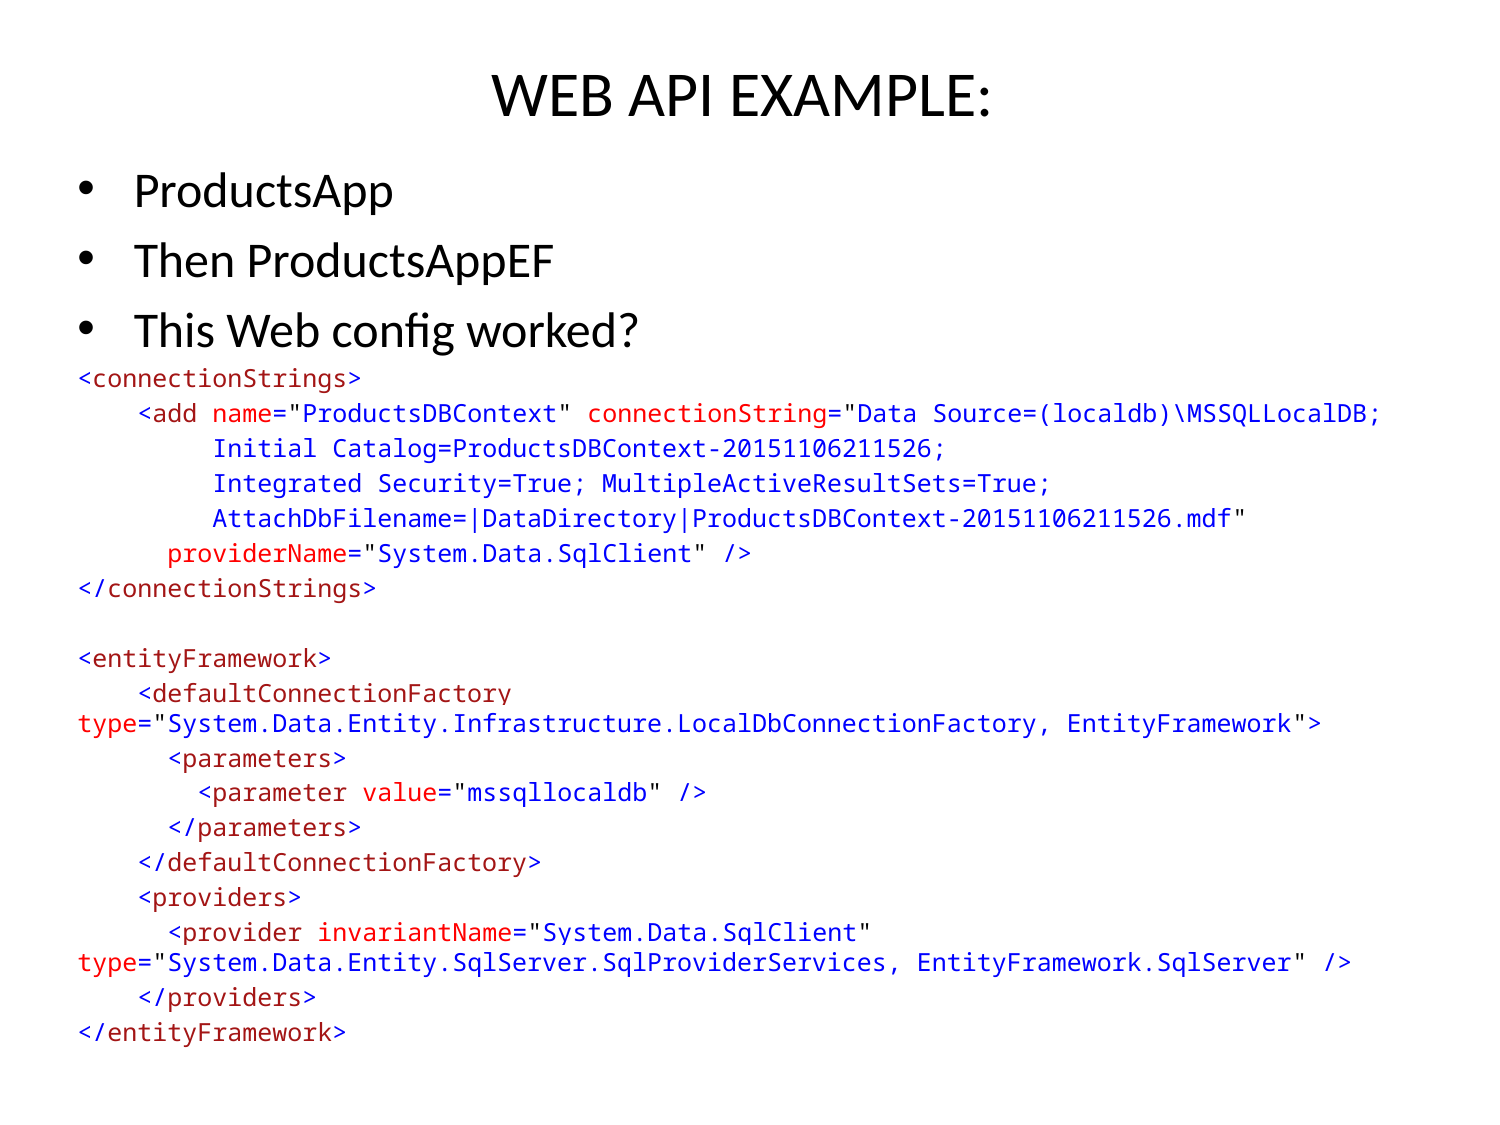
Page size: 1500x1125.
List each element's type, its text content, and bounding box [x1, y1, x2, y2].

list ProductsApp Then ProductsAppEF This Web config worked? <connectionStrings> <add name="ProductsDBContext" connectionString="Data Source=(localdb)\MSSQLLocalDB; Initial Catalog=ProductsDBContext-20151106211526; Integrated Security=True; MultipleActiveResultSets=True; AttachDbFilename=|DataDirectory|ProductsDBContext-20151106211526.mdf" providerName="System.Data.SqlClient" /> </connectionStrings> <entityFramework> <defaultConnectionFactory type="System.Data.Entity.Infrastructure.LocalDbConnectionFactory, EntityFramework"> <parameters> <parameter value="mssqllocaldb" /> </parameters> </defaultConnectionFactory> <providers> <provider invariantName="System.Data.SqlClient" type="System.Data.Entity.SqlServer.SqlProviderServices, EntityFramework.SqlServer" /> </providers> </entityFramework> [62, 149, 1413, 1075]
title WEB API EXAMPLE: [75, 45, 1425, 138]
